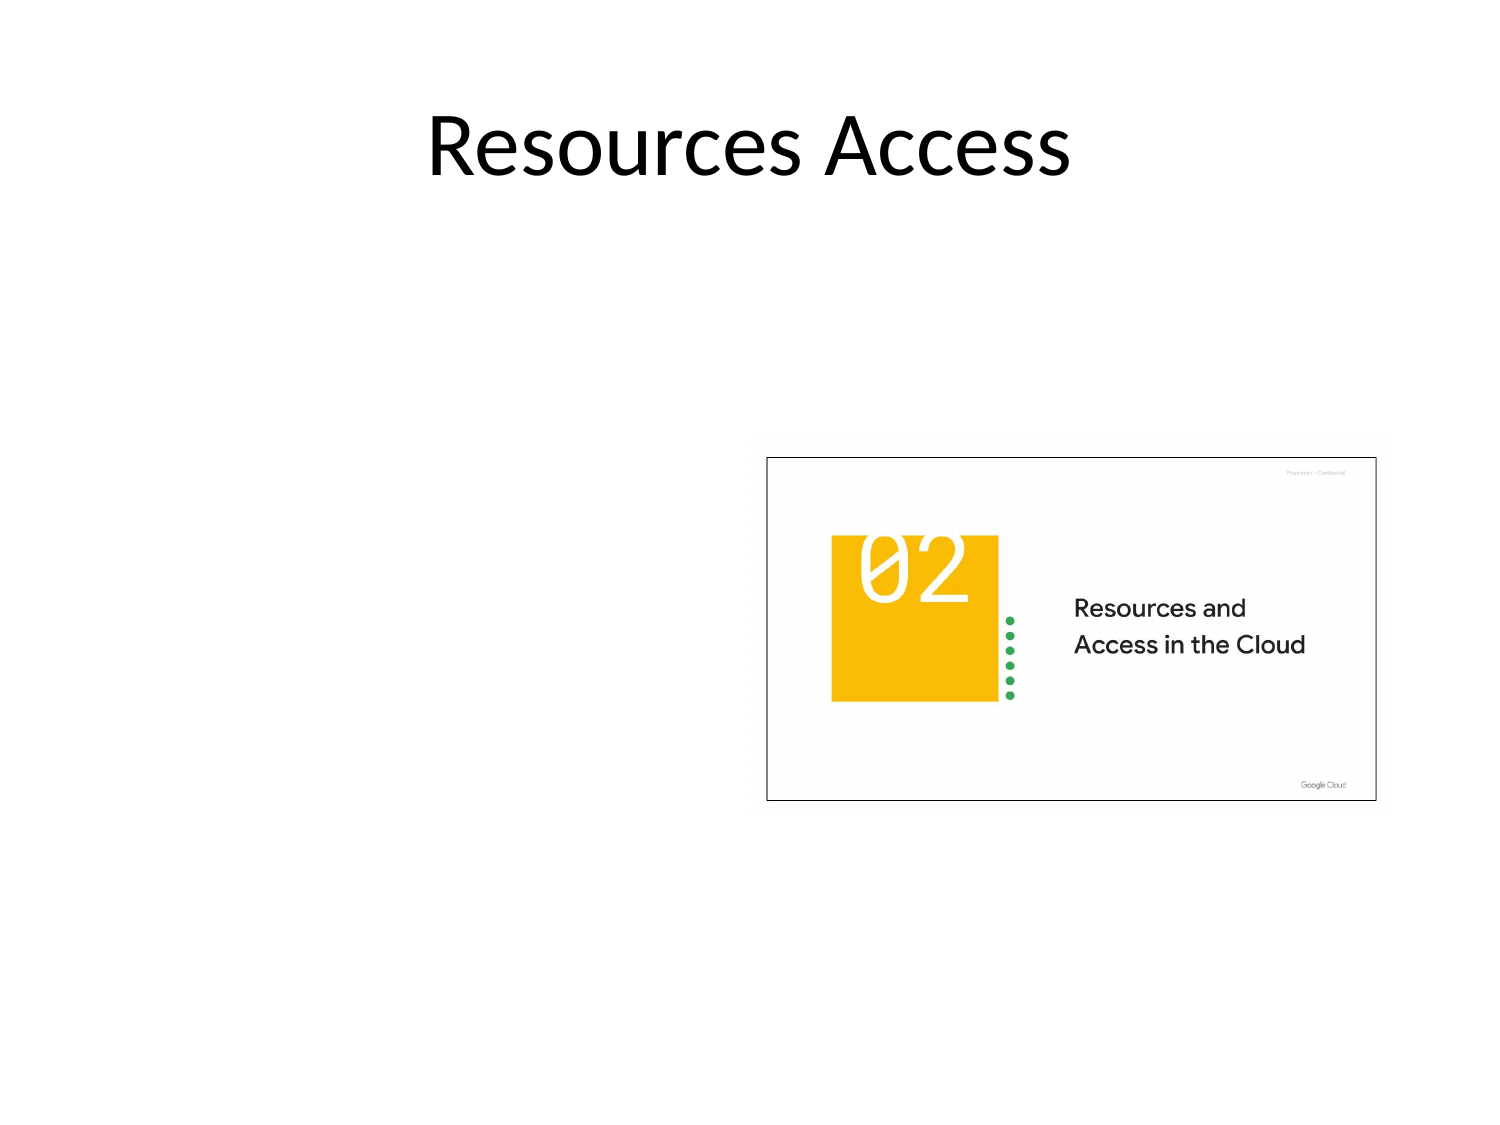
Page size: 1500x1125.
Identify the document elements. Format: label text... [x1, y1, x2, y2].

title Resources Access [75, 45, 1425, 233]
picture [747, 430, 1391, 815]
